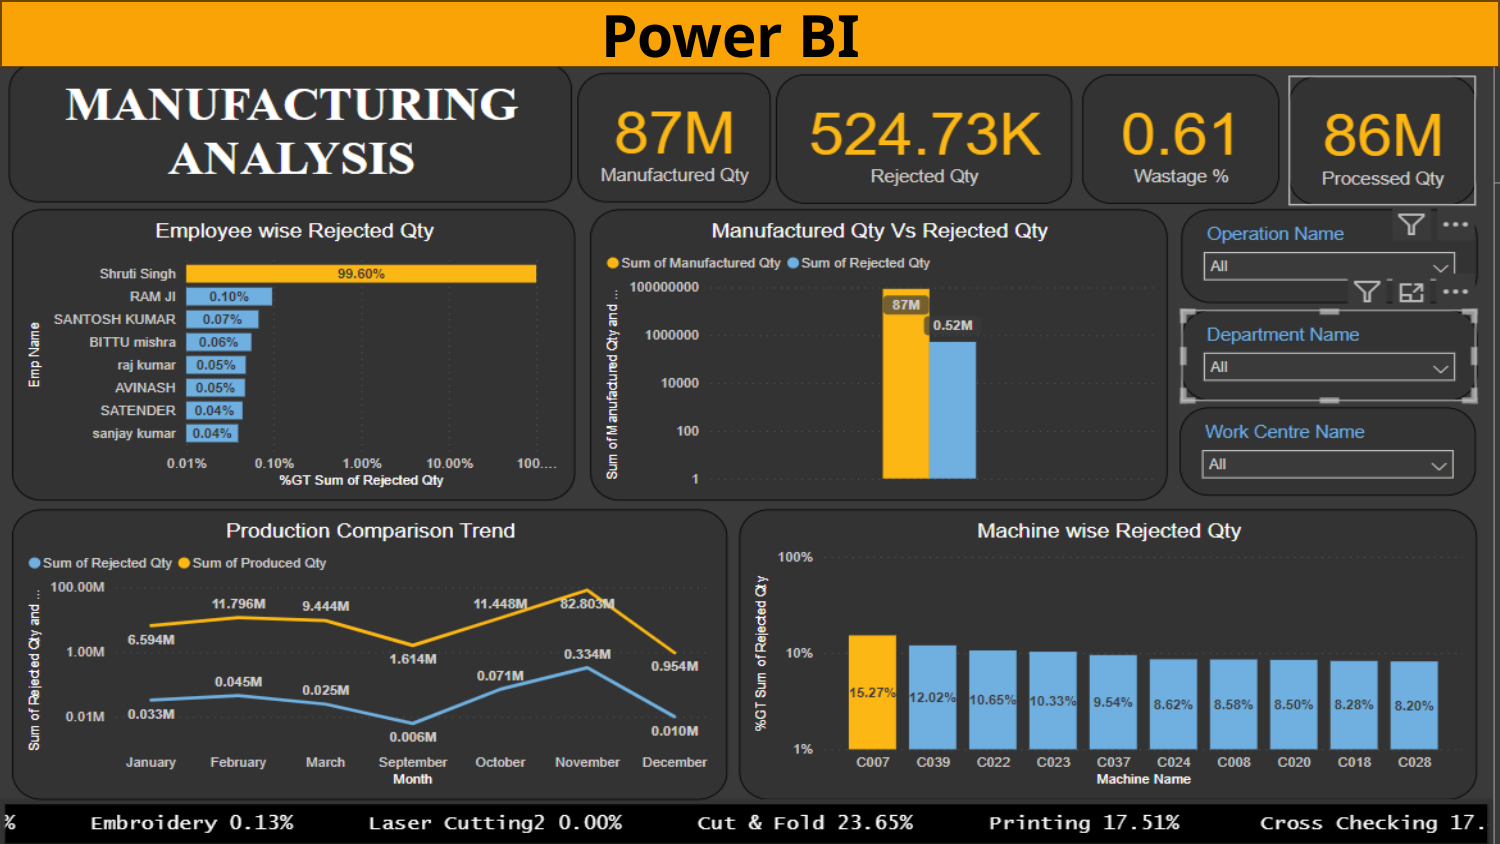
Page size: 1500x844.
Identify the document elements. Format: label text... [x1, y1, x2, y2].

picture [0, 67, 1500, 844]
title Power BI [55, 6, 1406, 61]
text_box [0, 0, 1500, 67]
